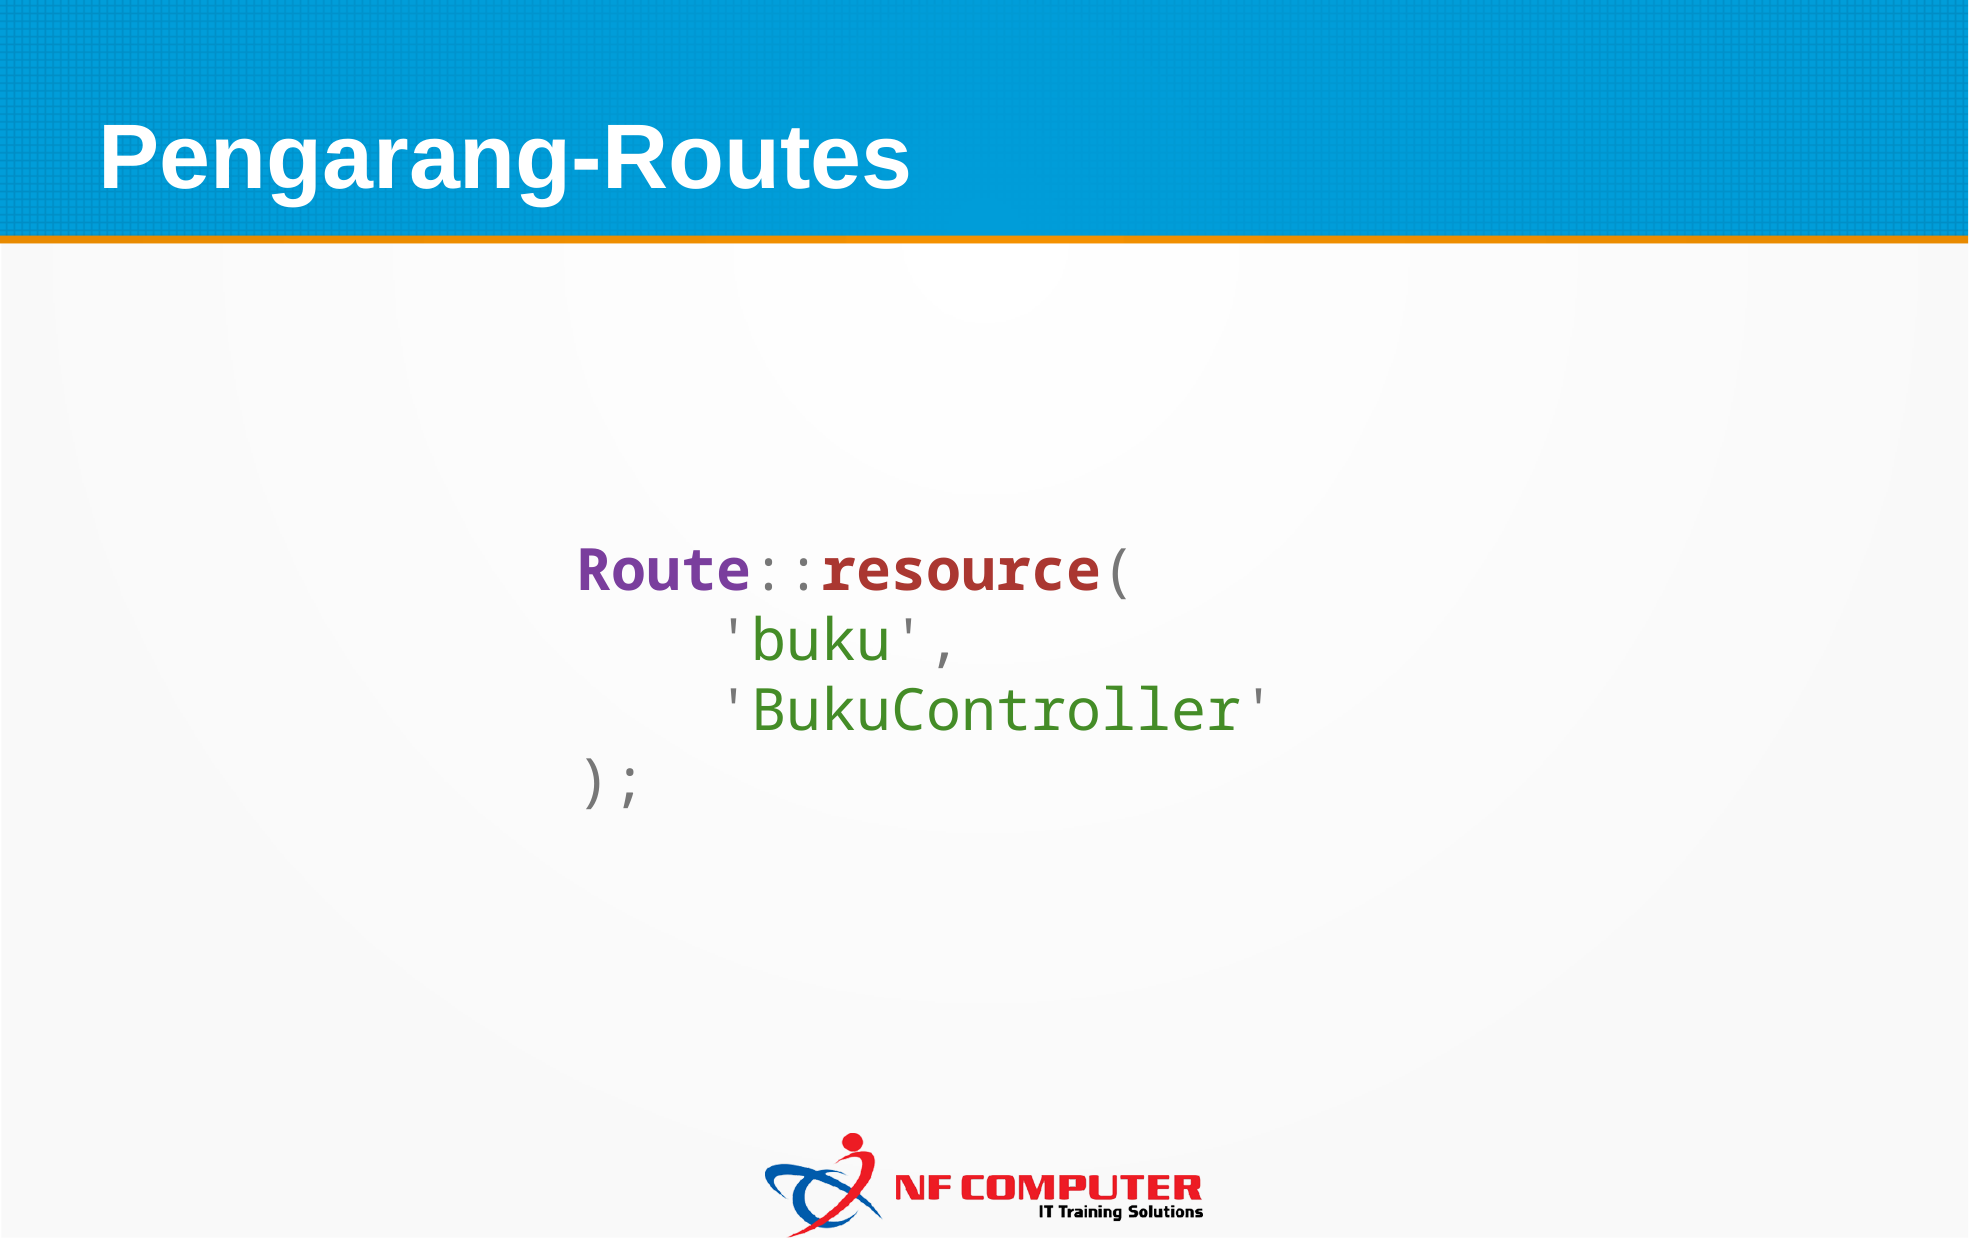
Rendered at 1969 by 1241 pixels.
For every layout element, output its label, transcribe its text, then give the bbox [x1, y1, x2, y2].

text_box Pengarang-Routes [98, 0, 1870, 207]
picture [0, 236, 1969, 1241]
text_box Route::resource( 'buku', 'BukuController' ); [561, 524, 1407, 820]
